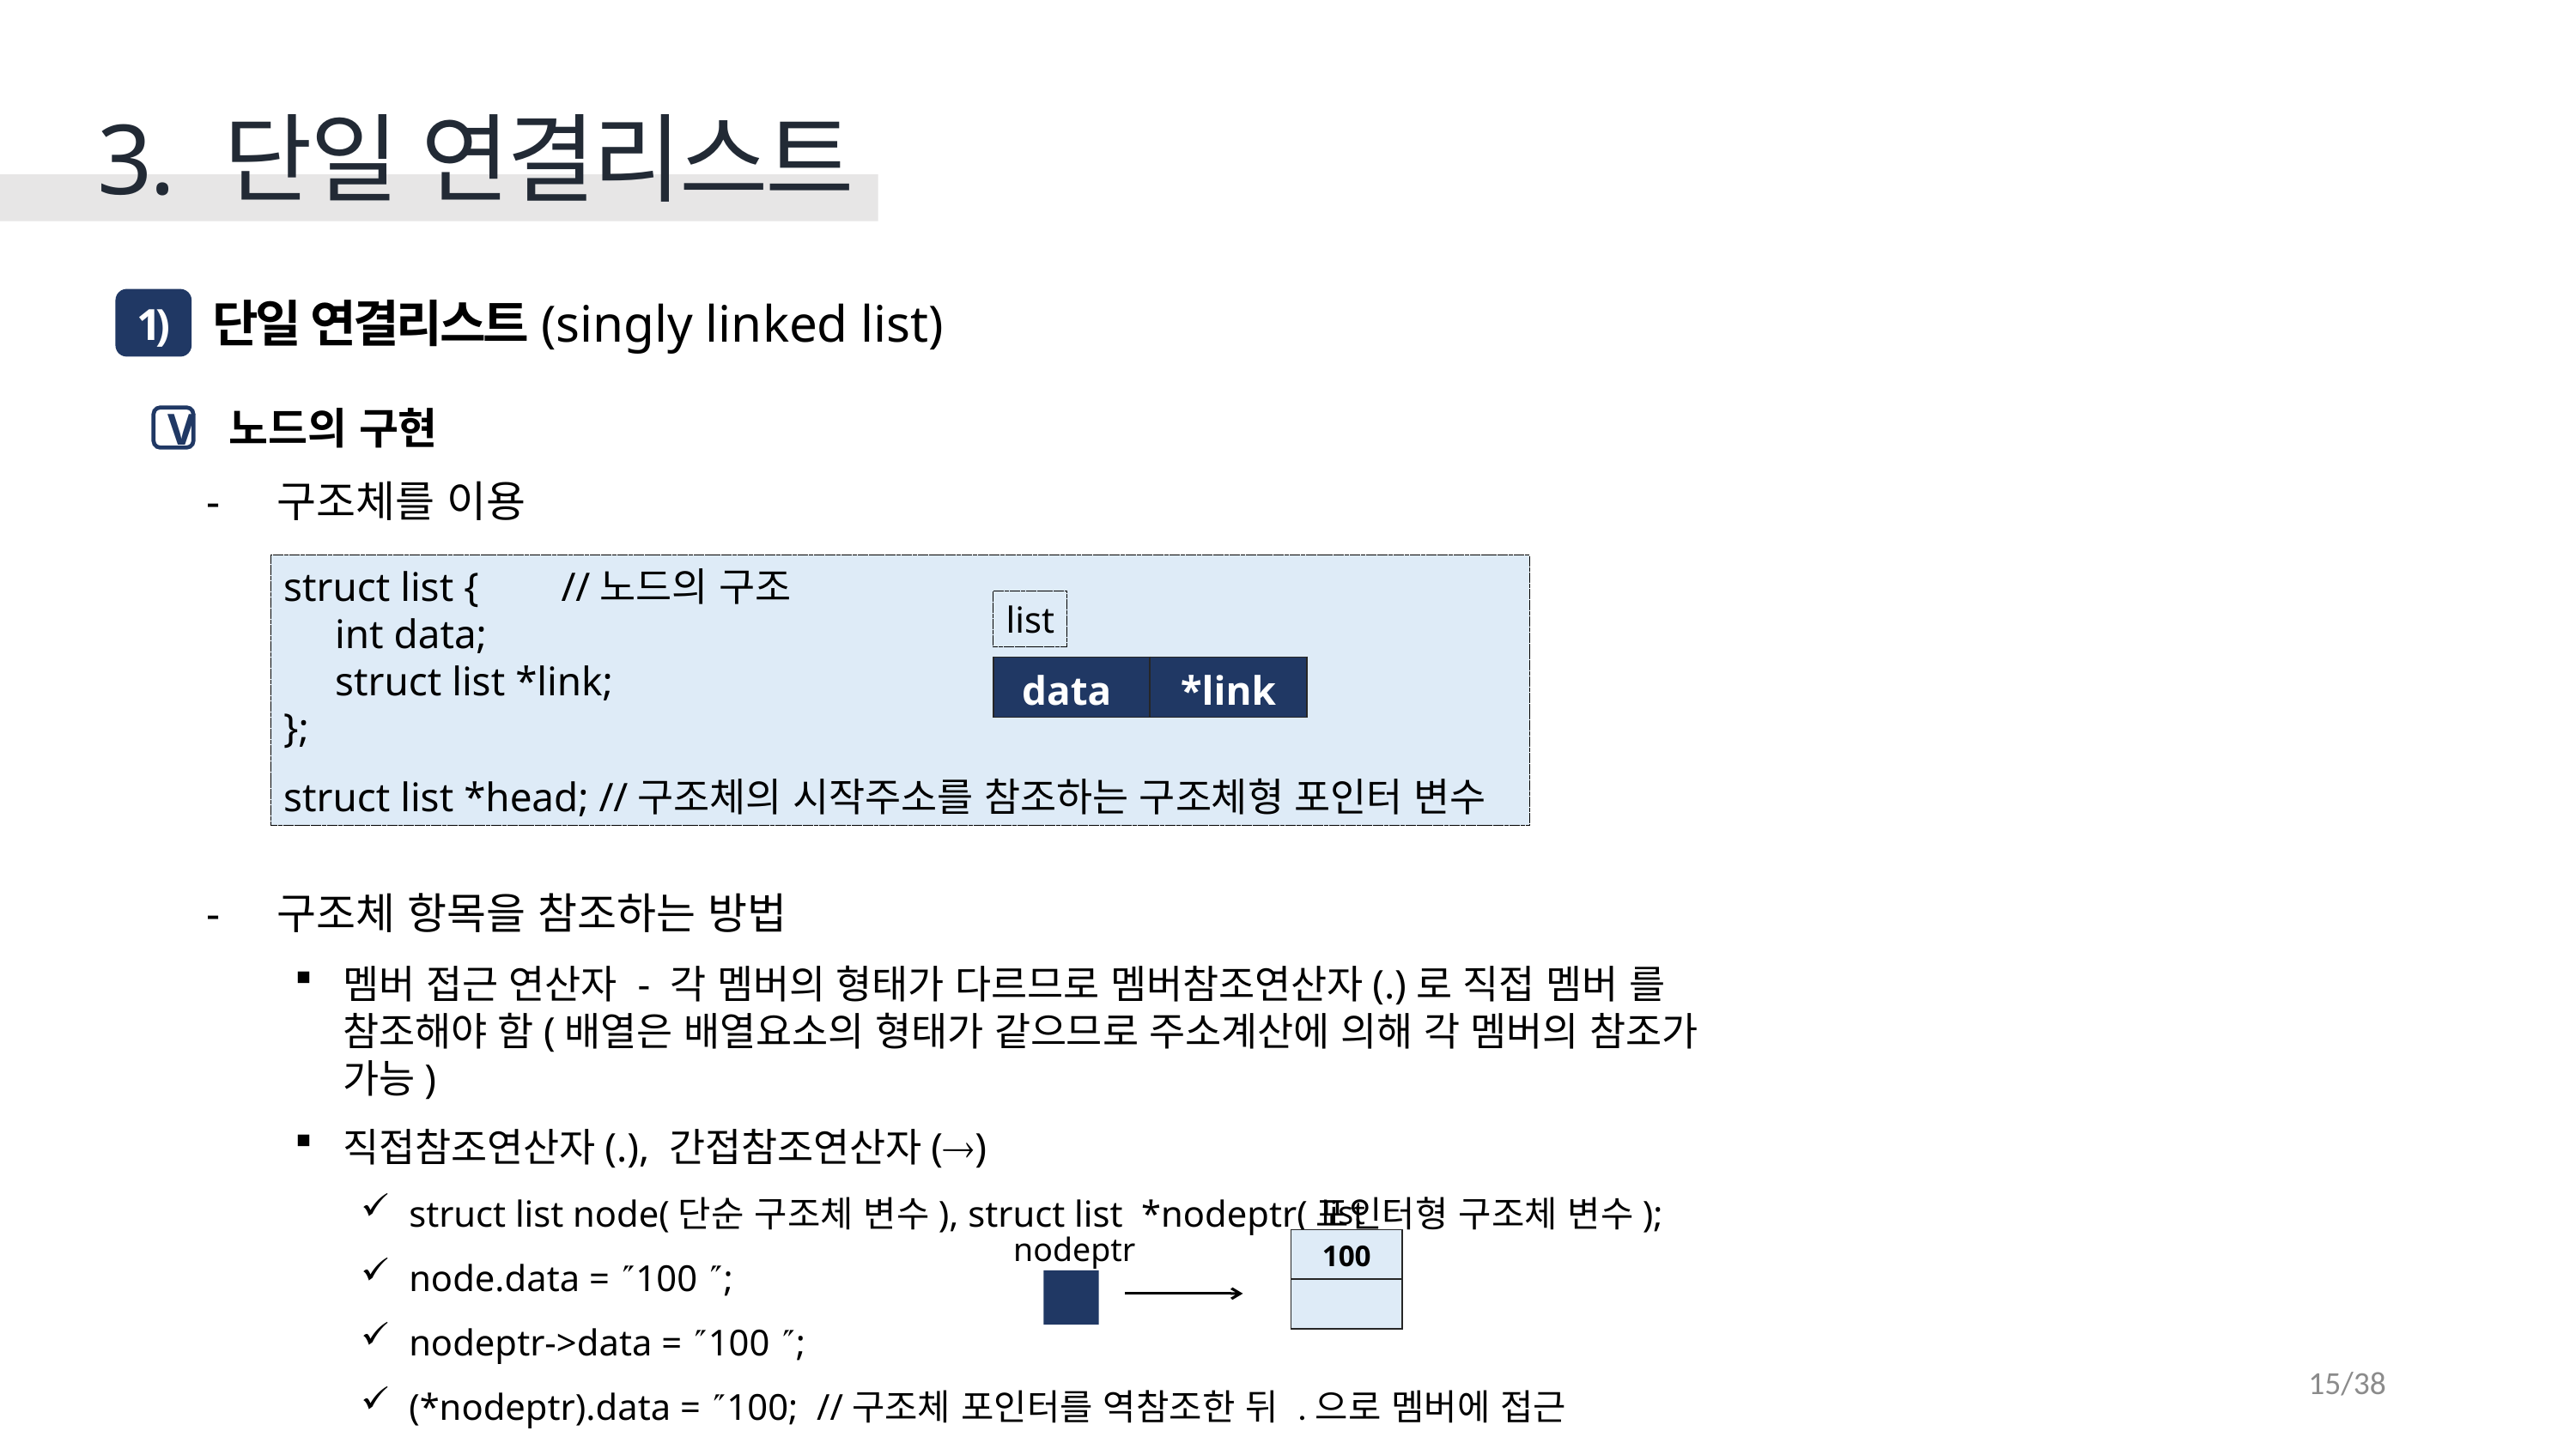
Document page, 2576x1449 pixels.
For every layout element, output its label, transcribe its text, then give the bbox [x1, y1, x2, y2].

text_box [153, 395, 1743, 1397]
text_box [0, 173, 879, 222]
slide_number 15/38 [1819, 1343, 2399, 1421]
text_box 3. 단일 연결리스트 [84, 91, 867, 220]
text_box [115, 286, 939, 421]
